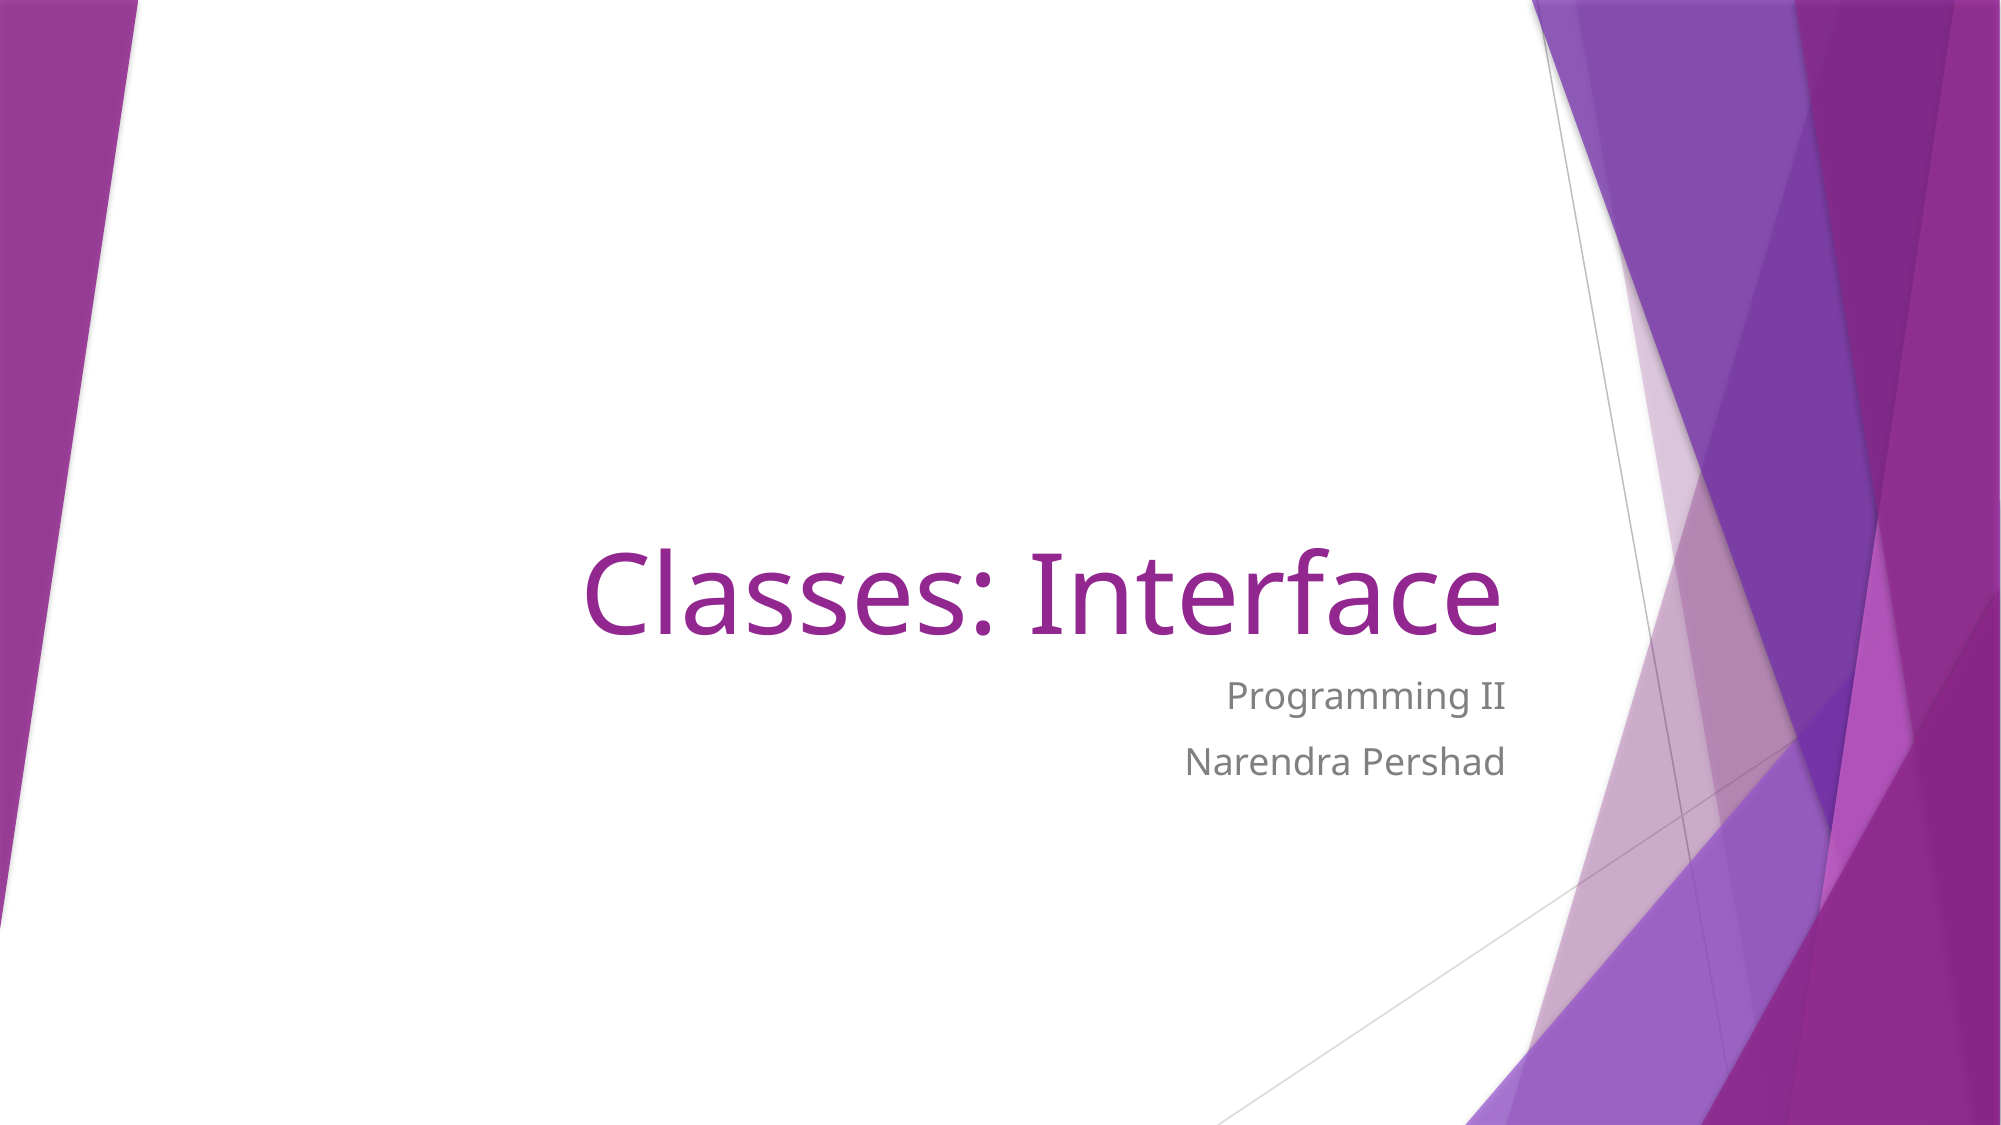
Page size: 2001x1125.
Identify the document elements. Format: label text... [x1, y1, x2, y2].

subtitle Programming II Narendra Pershad [247, 664, 1522, 845]
title Classes: Interface [247, 394, 1522, 664]
